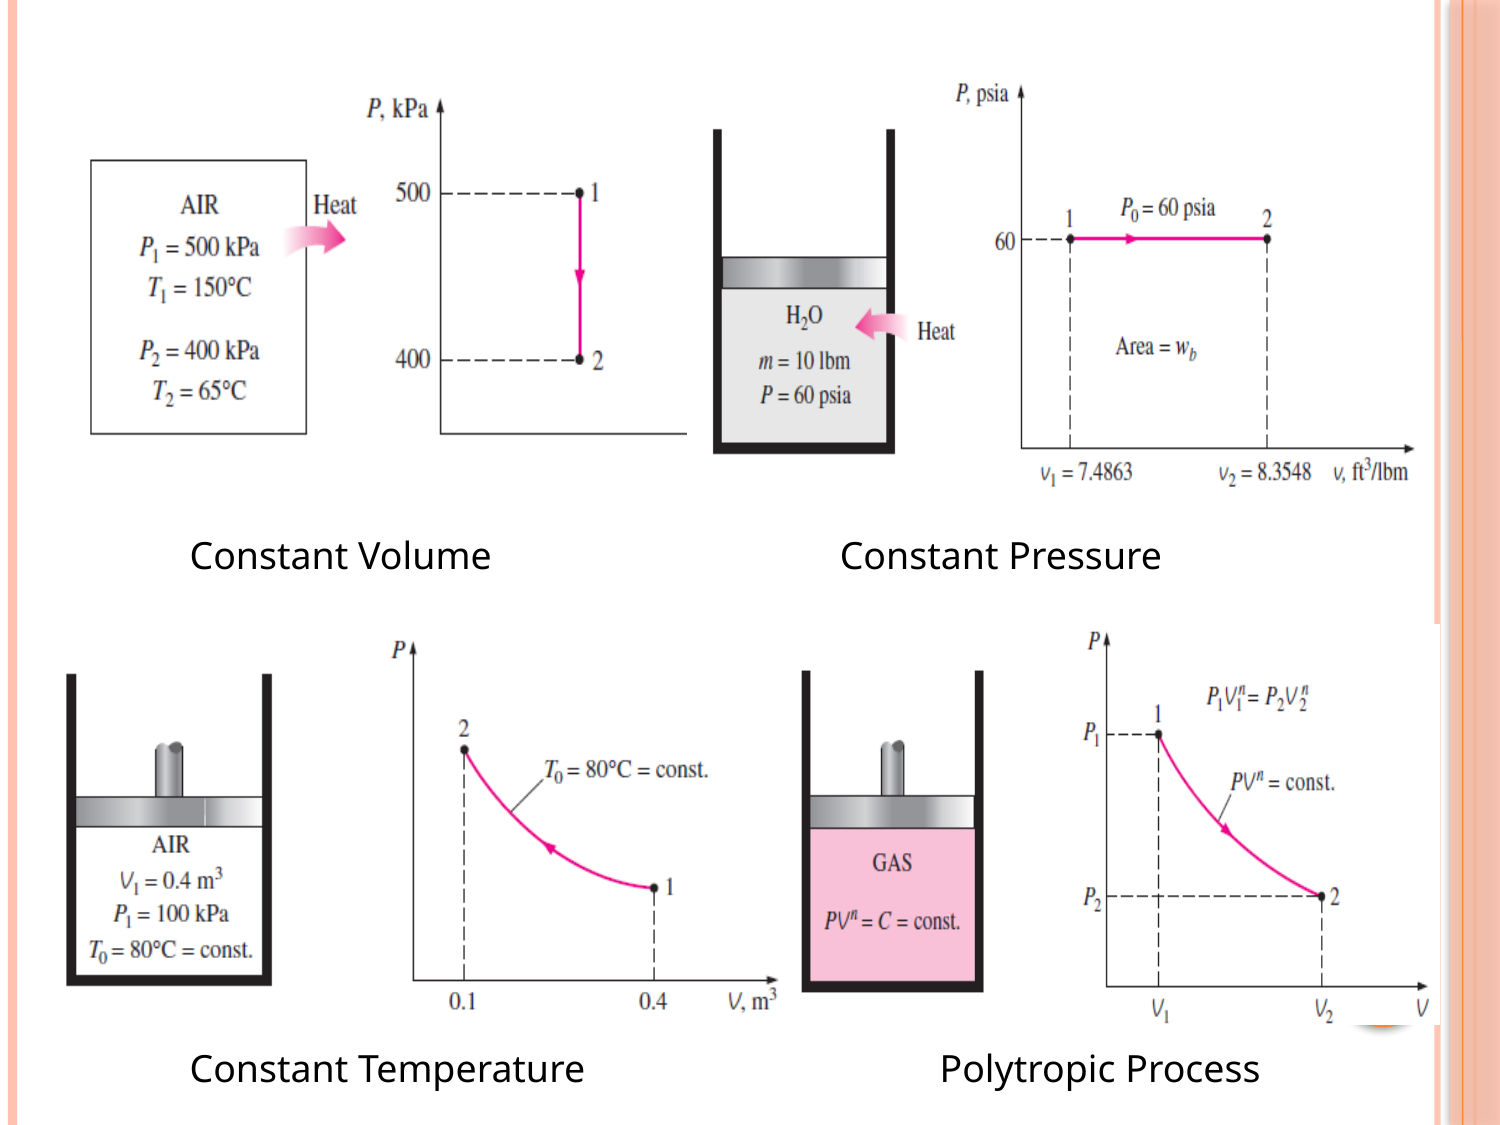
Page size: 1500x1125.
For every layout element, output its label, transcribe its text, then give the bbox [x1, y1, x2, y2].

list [49, 74, 684, 501]
picture [36, 624, 1441, 1027]
text_box Polytropic Process [924, 1037, 1388, 1098]
text_box Constant Temperature [174, 1037, 638, 1098]
text_box Constant Volume [174, 524, 638, 585]
text_box Constant Pressure [824, 524, 1288, 585]
picture [686, 74, 1427, 501]
